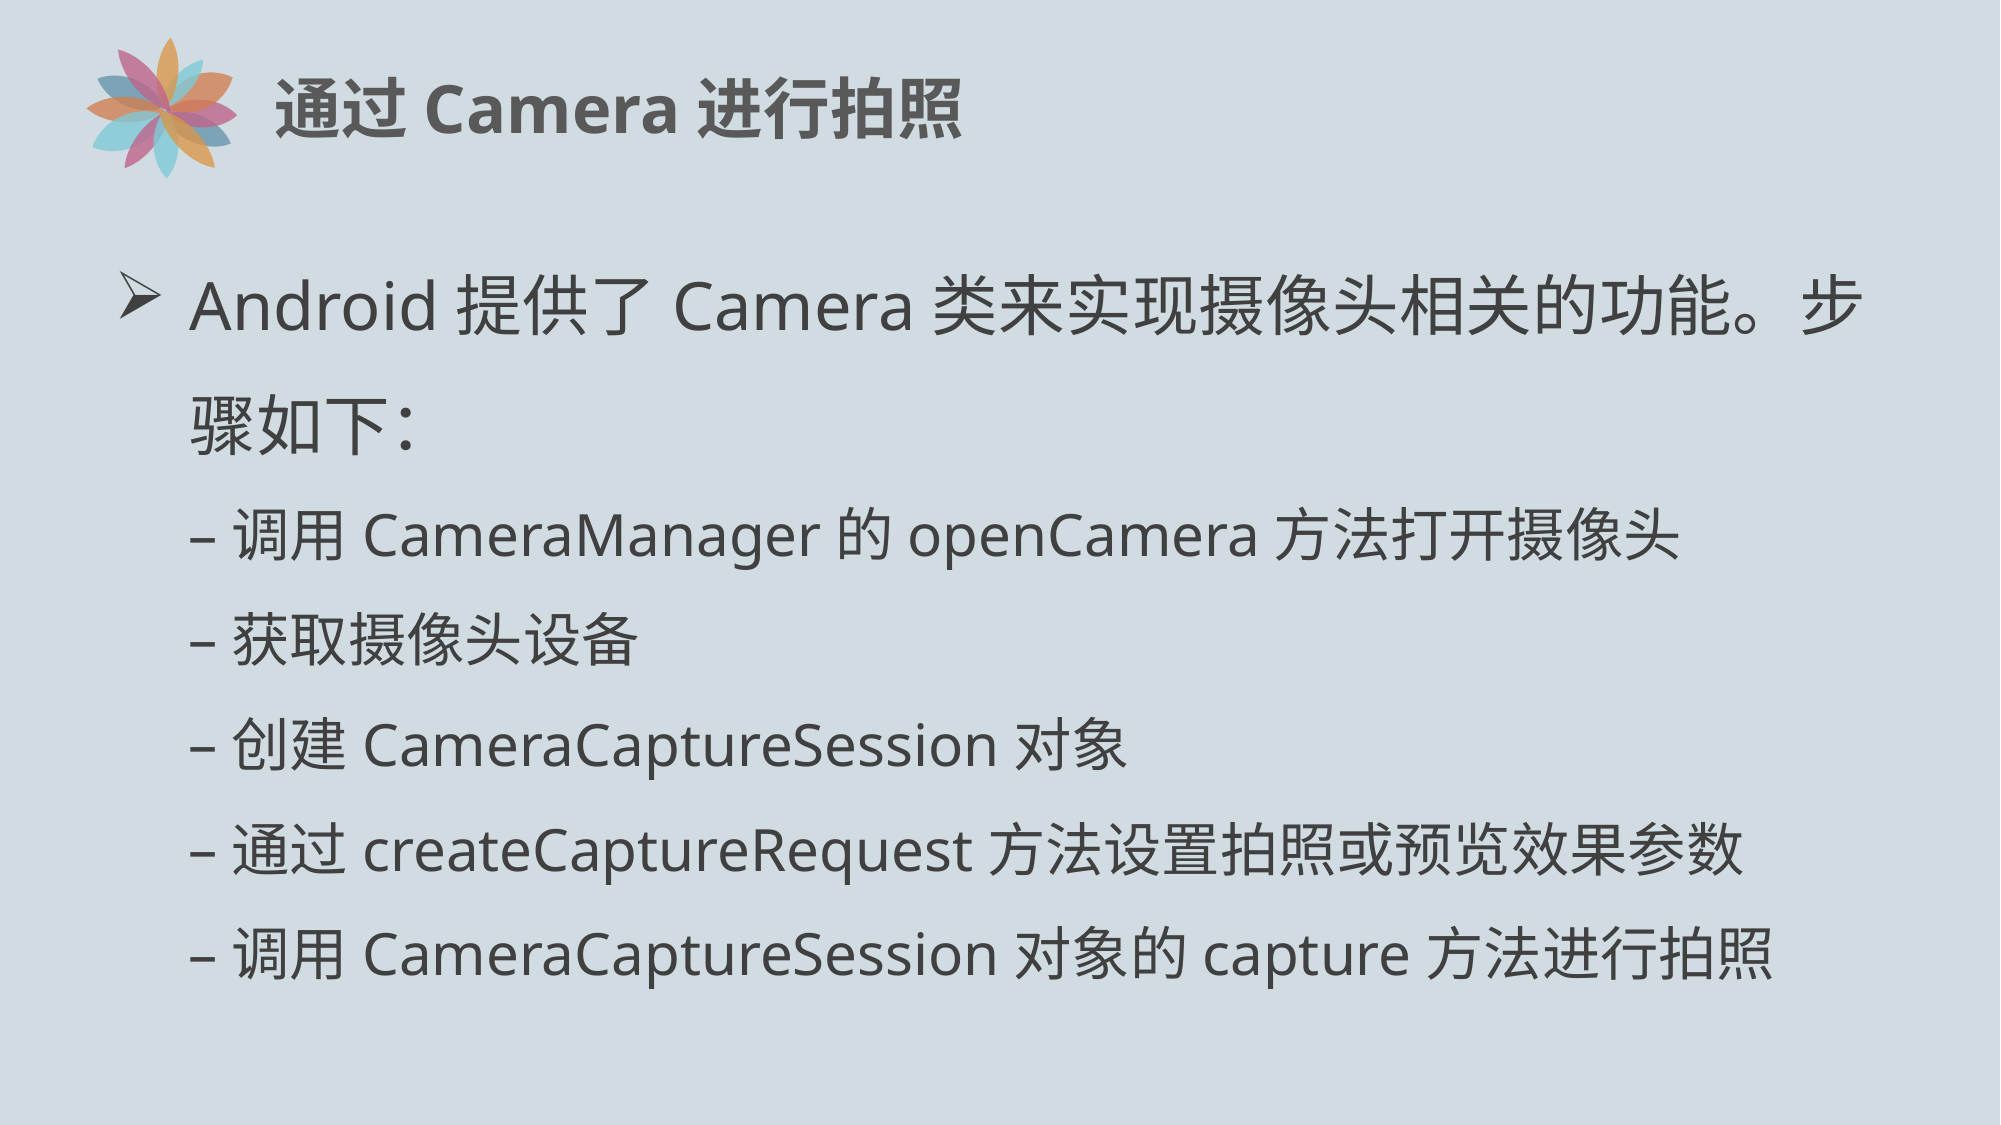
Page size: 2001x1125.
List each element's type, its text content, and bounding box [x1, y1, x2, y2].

title 通过Camera进行拍照 [259, 41, 1594, 173]
list Android提供了Camera类来实现摄像头相关的功能。步骤如下： 调用CameraManager的openCamera方法打开摄像头 获取摄像头设备 创建CameraCaptureSession对象 通过createCaptureRequest方法设置拍照或预览效果参数 调用CameraCaptureSession对象的capture方法进行拍照 [99, 216, 1900, 1005]
